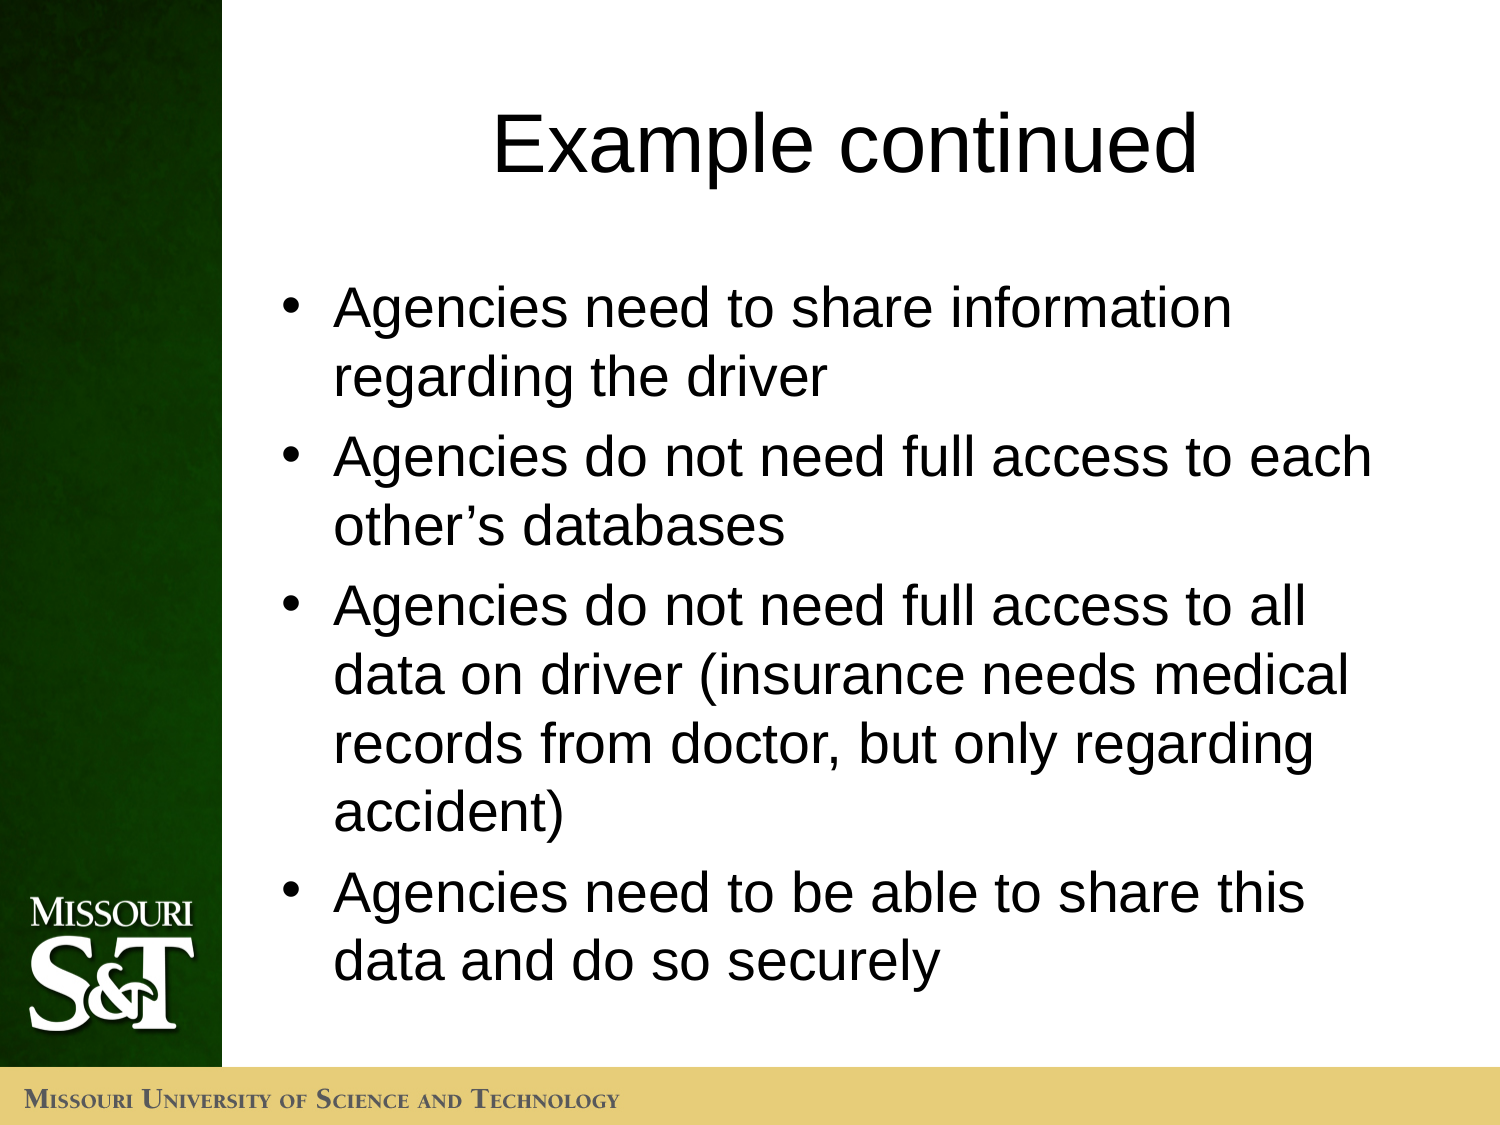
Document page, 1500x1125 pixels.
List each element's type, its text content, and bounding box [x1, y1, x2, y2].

title Example continued [266, 45, 1425, 233]
list Agencies need to share information regarding the driver Agencies do not need full access to each other’s databases Agencies do not need full access to all data on driver (insurance needs medical records from doctor, but only regarding accident) Agencies need to be able to share this data and do so securely [266, 262, 1425, 1005]
picture [0, 0, 1500, 1125]
